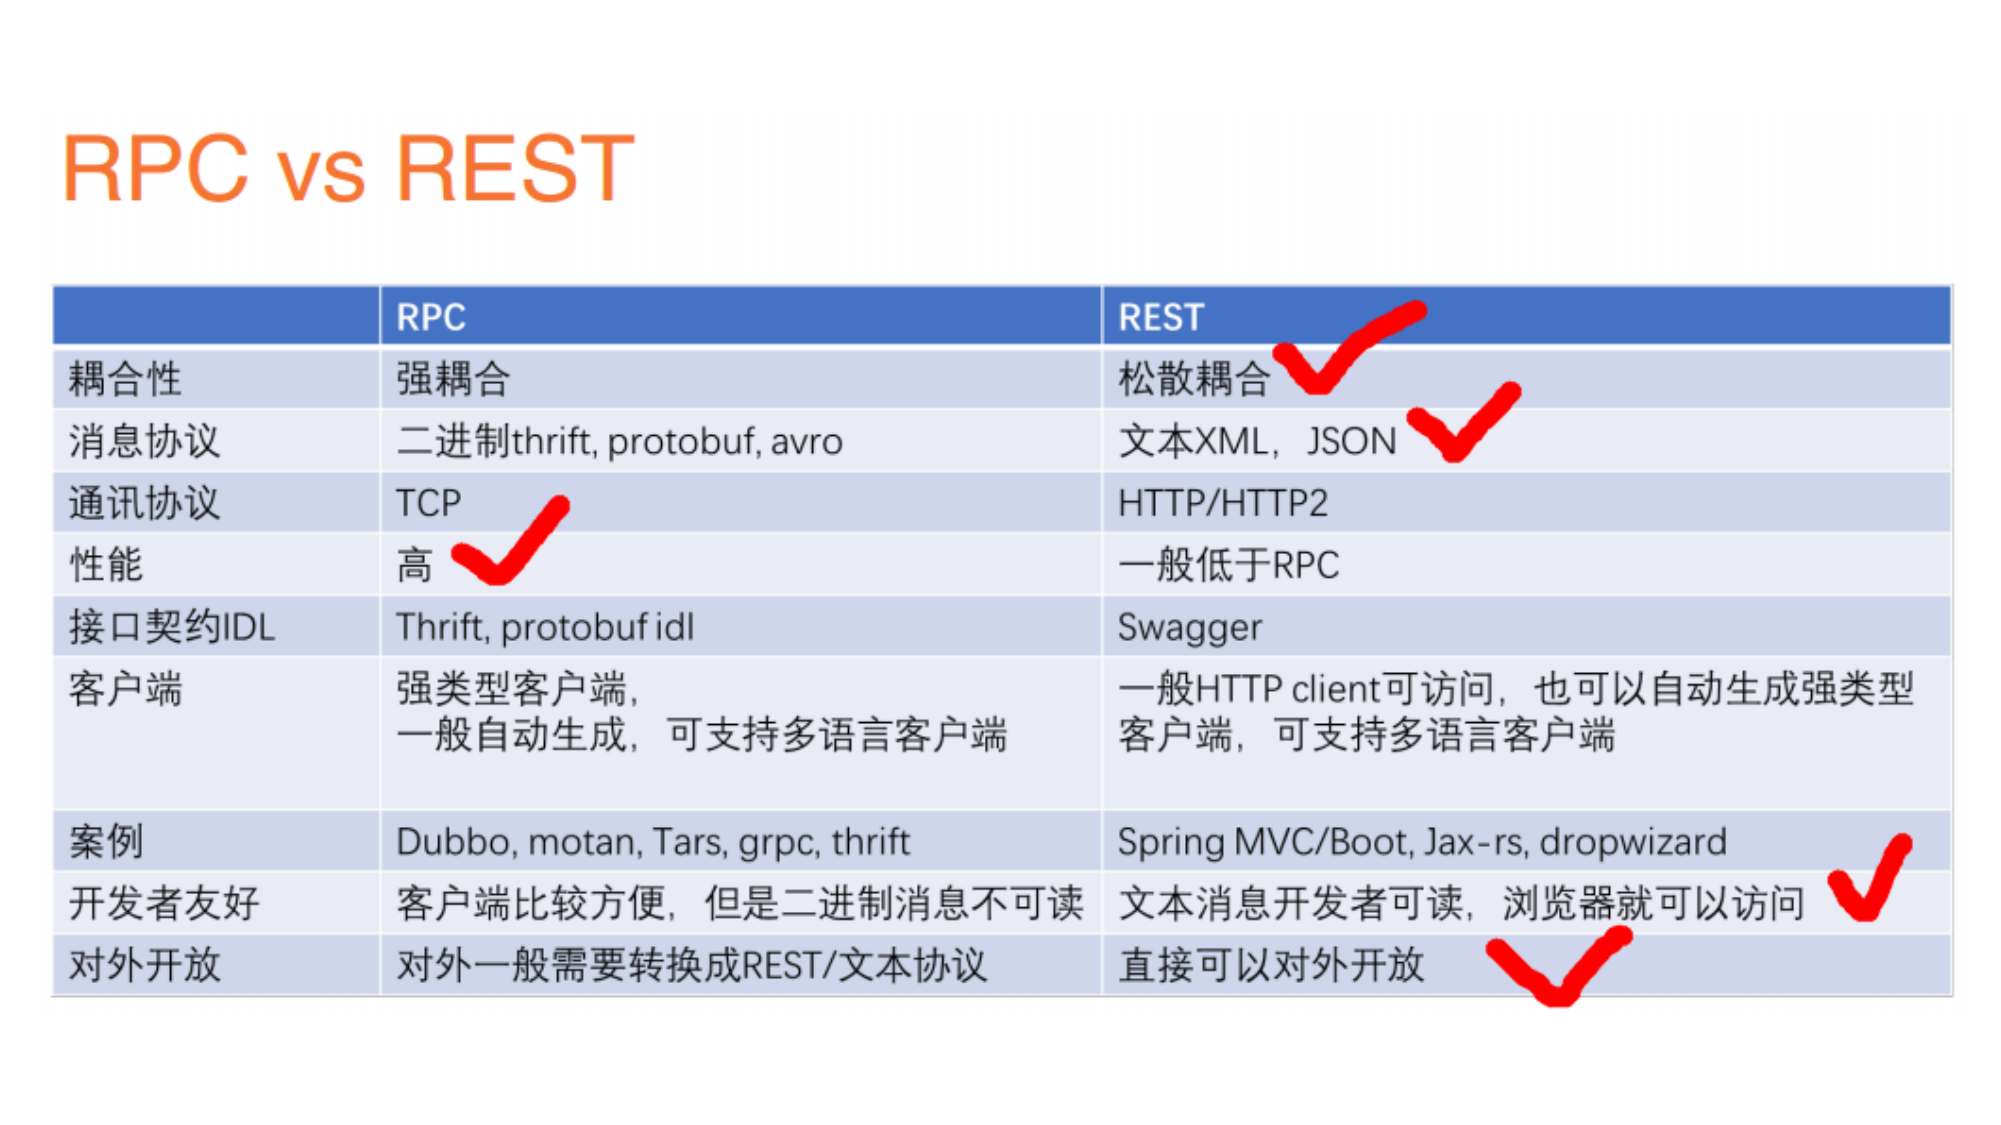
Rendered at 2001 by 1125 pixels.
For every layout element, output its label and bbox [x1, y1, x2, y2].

picture [36, 112, 1964, 1013]
